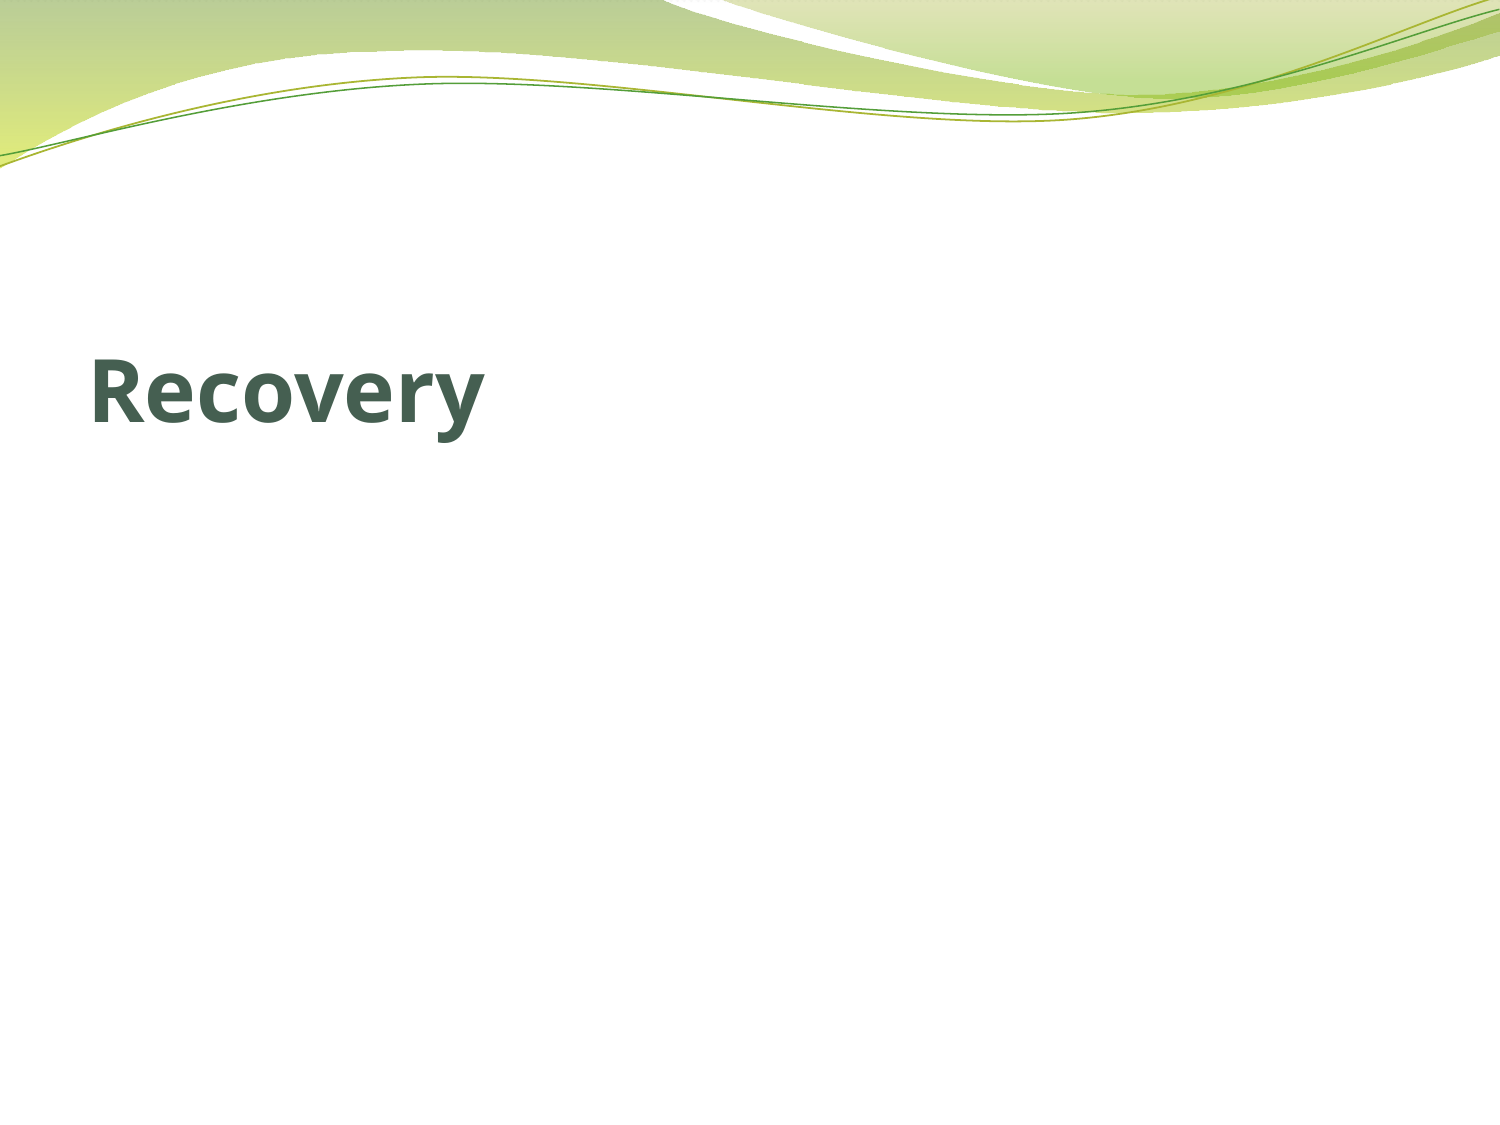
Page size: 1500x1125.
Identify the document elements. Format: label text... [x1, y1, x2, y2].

title Recovery [86, 216, 1410, 440]
